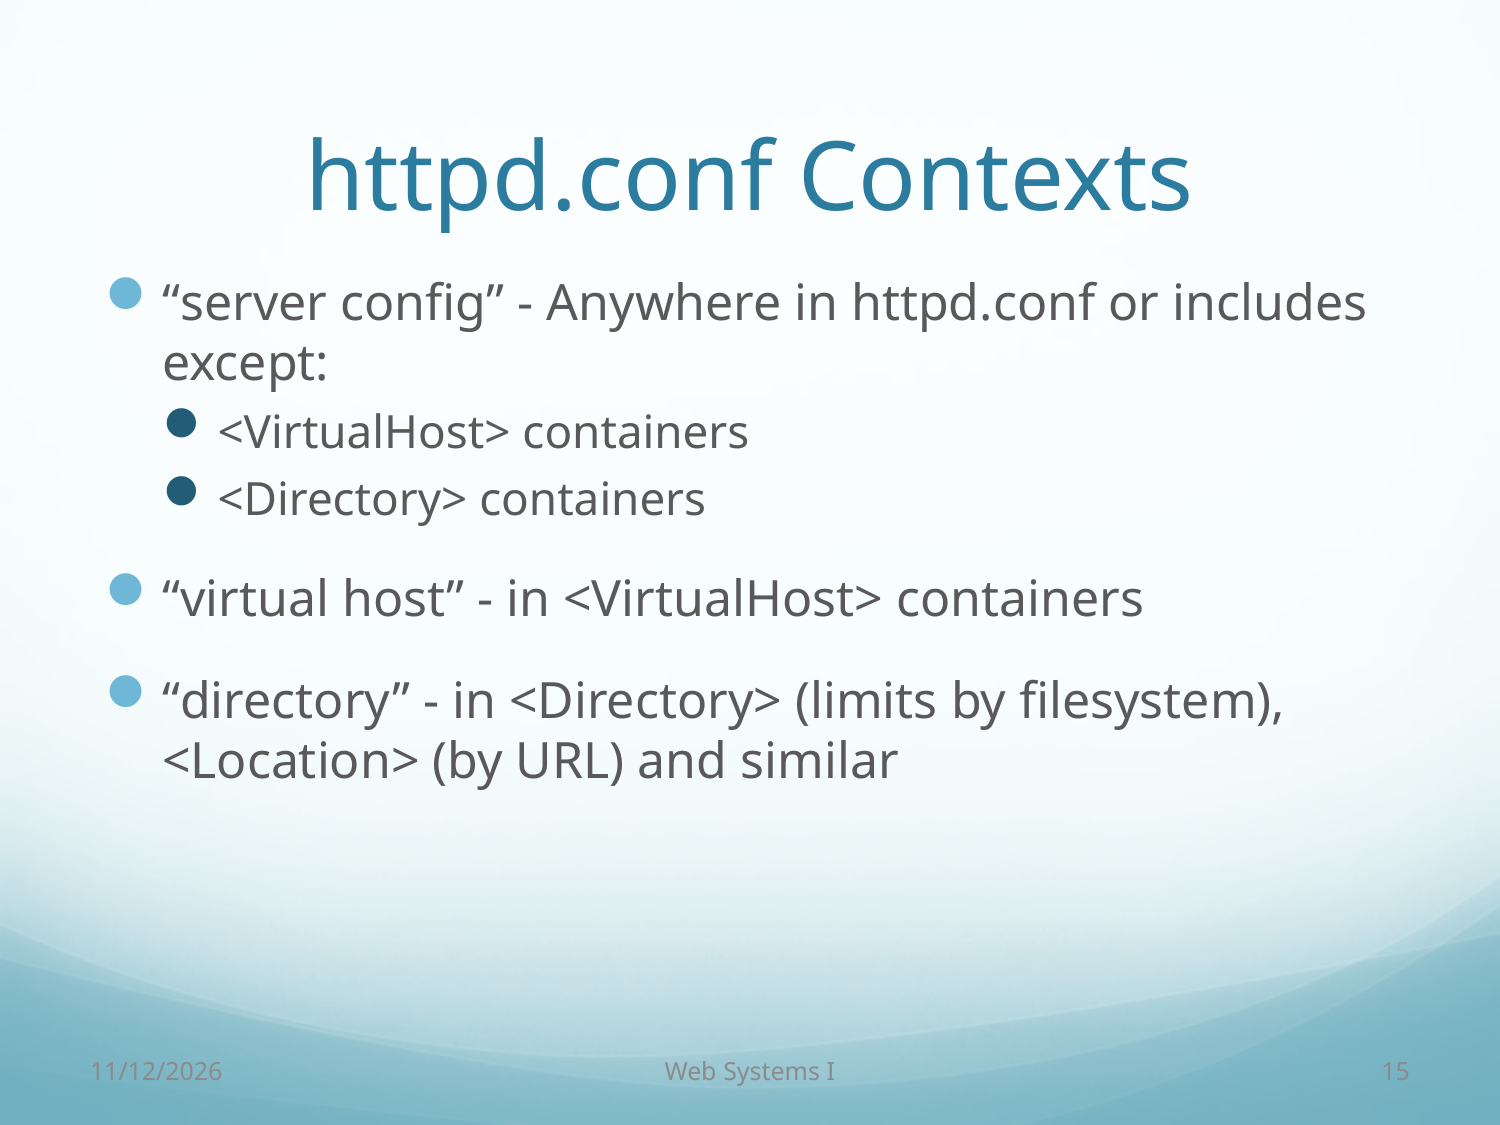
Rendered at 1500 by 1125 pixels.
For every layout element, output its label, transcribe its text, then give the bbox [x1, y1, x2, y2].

list “server config” - Anywhere in httpd.conf or includes except: <VirtualHost> containers <Directory> containers “virtual host” - in <VirtualHost> containers “directory” - in <Directory> (limits by filesystem), <Location> (by URL) and similar [89, 262, 1410, 976]
footer Web Systems I [512, 1042, 988, 1103]
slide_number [75, 1042, 425, 1103]
slide_number 15 [1074, 1042, 1425, 1103]
title httpd.conf Contexts [89, 17, 1410, 238]
